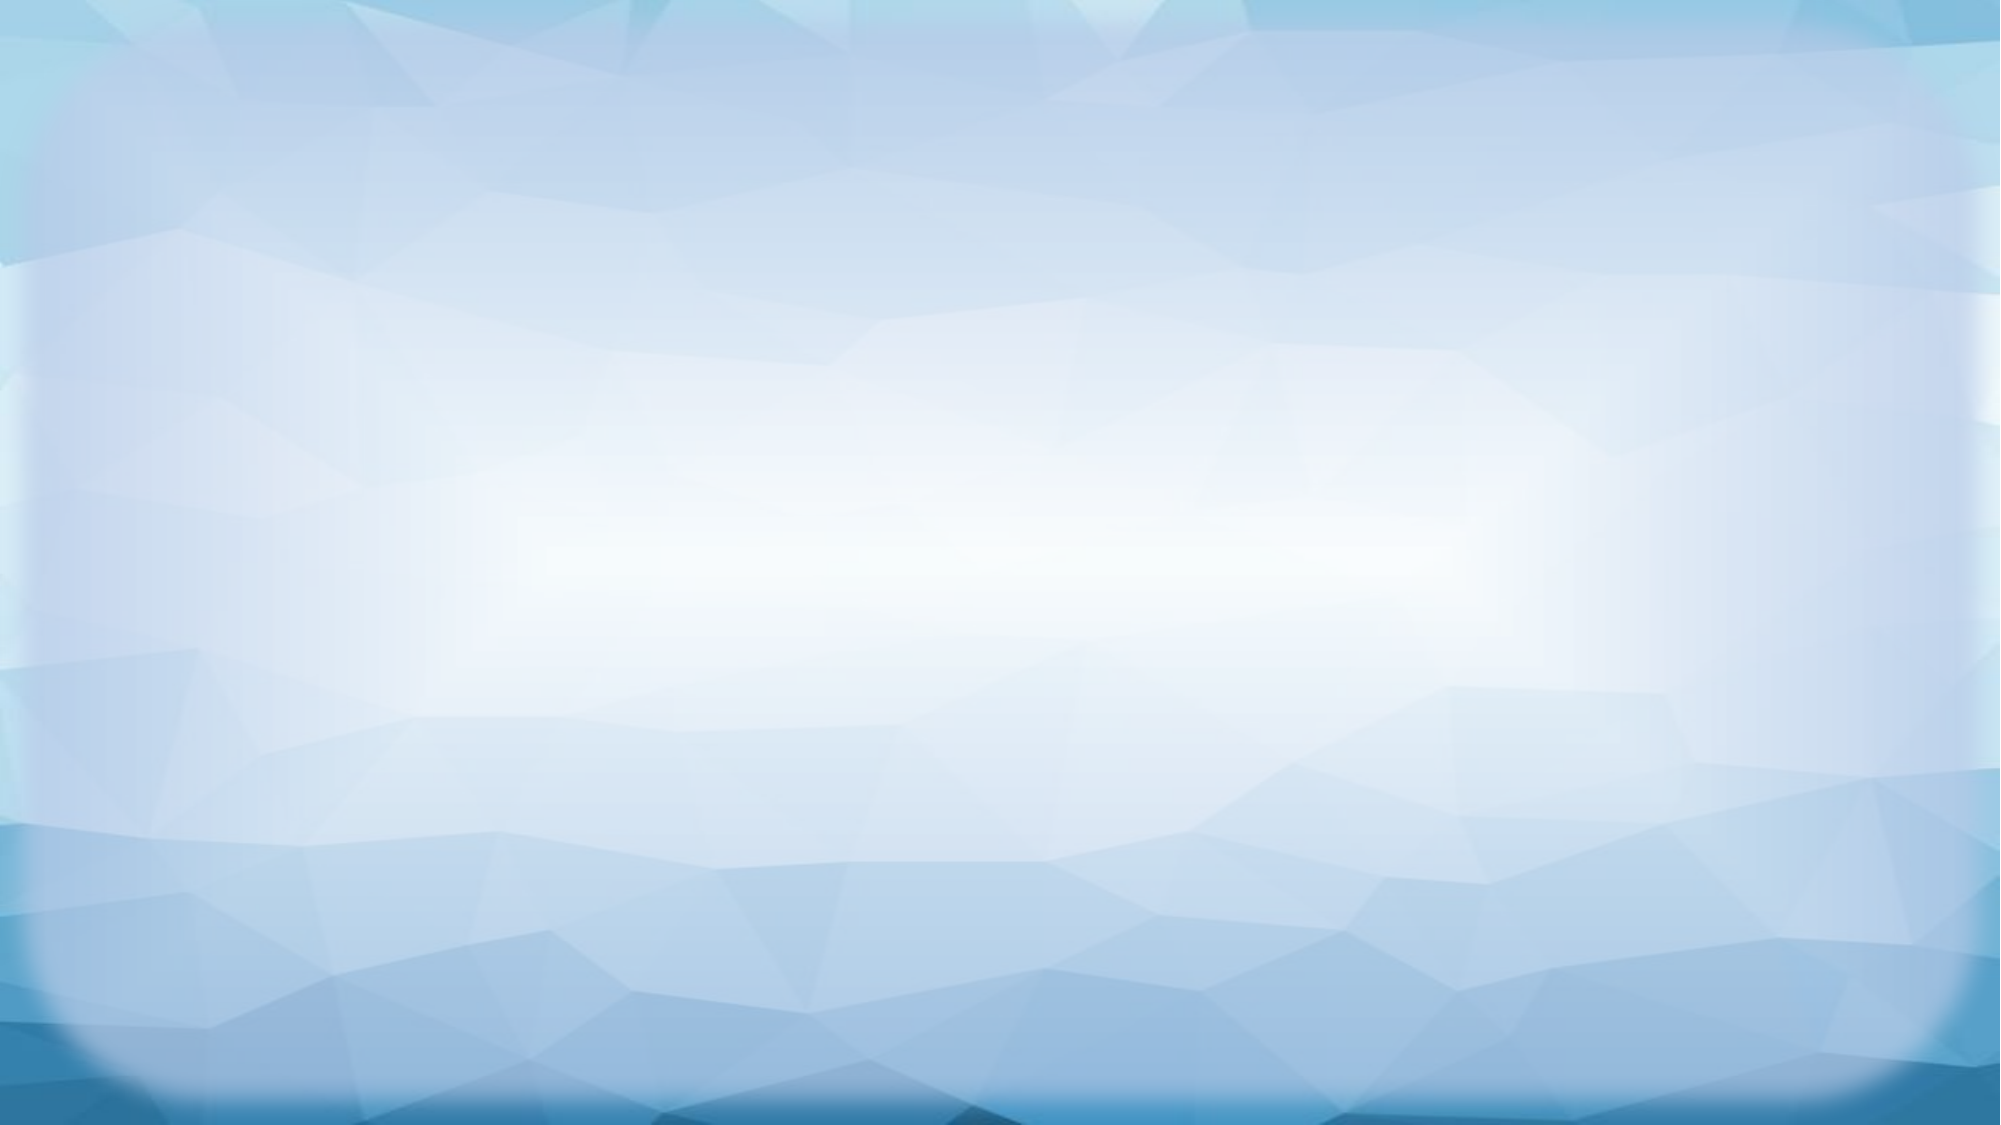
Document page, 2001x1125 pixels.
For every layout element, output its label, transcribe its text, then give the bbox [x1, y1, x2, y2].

picture [0, 0, 2000, 1125]
title Academics.Department Table [16, 16, 1985, 1107]
